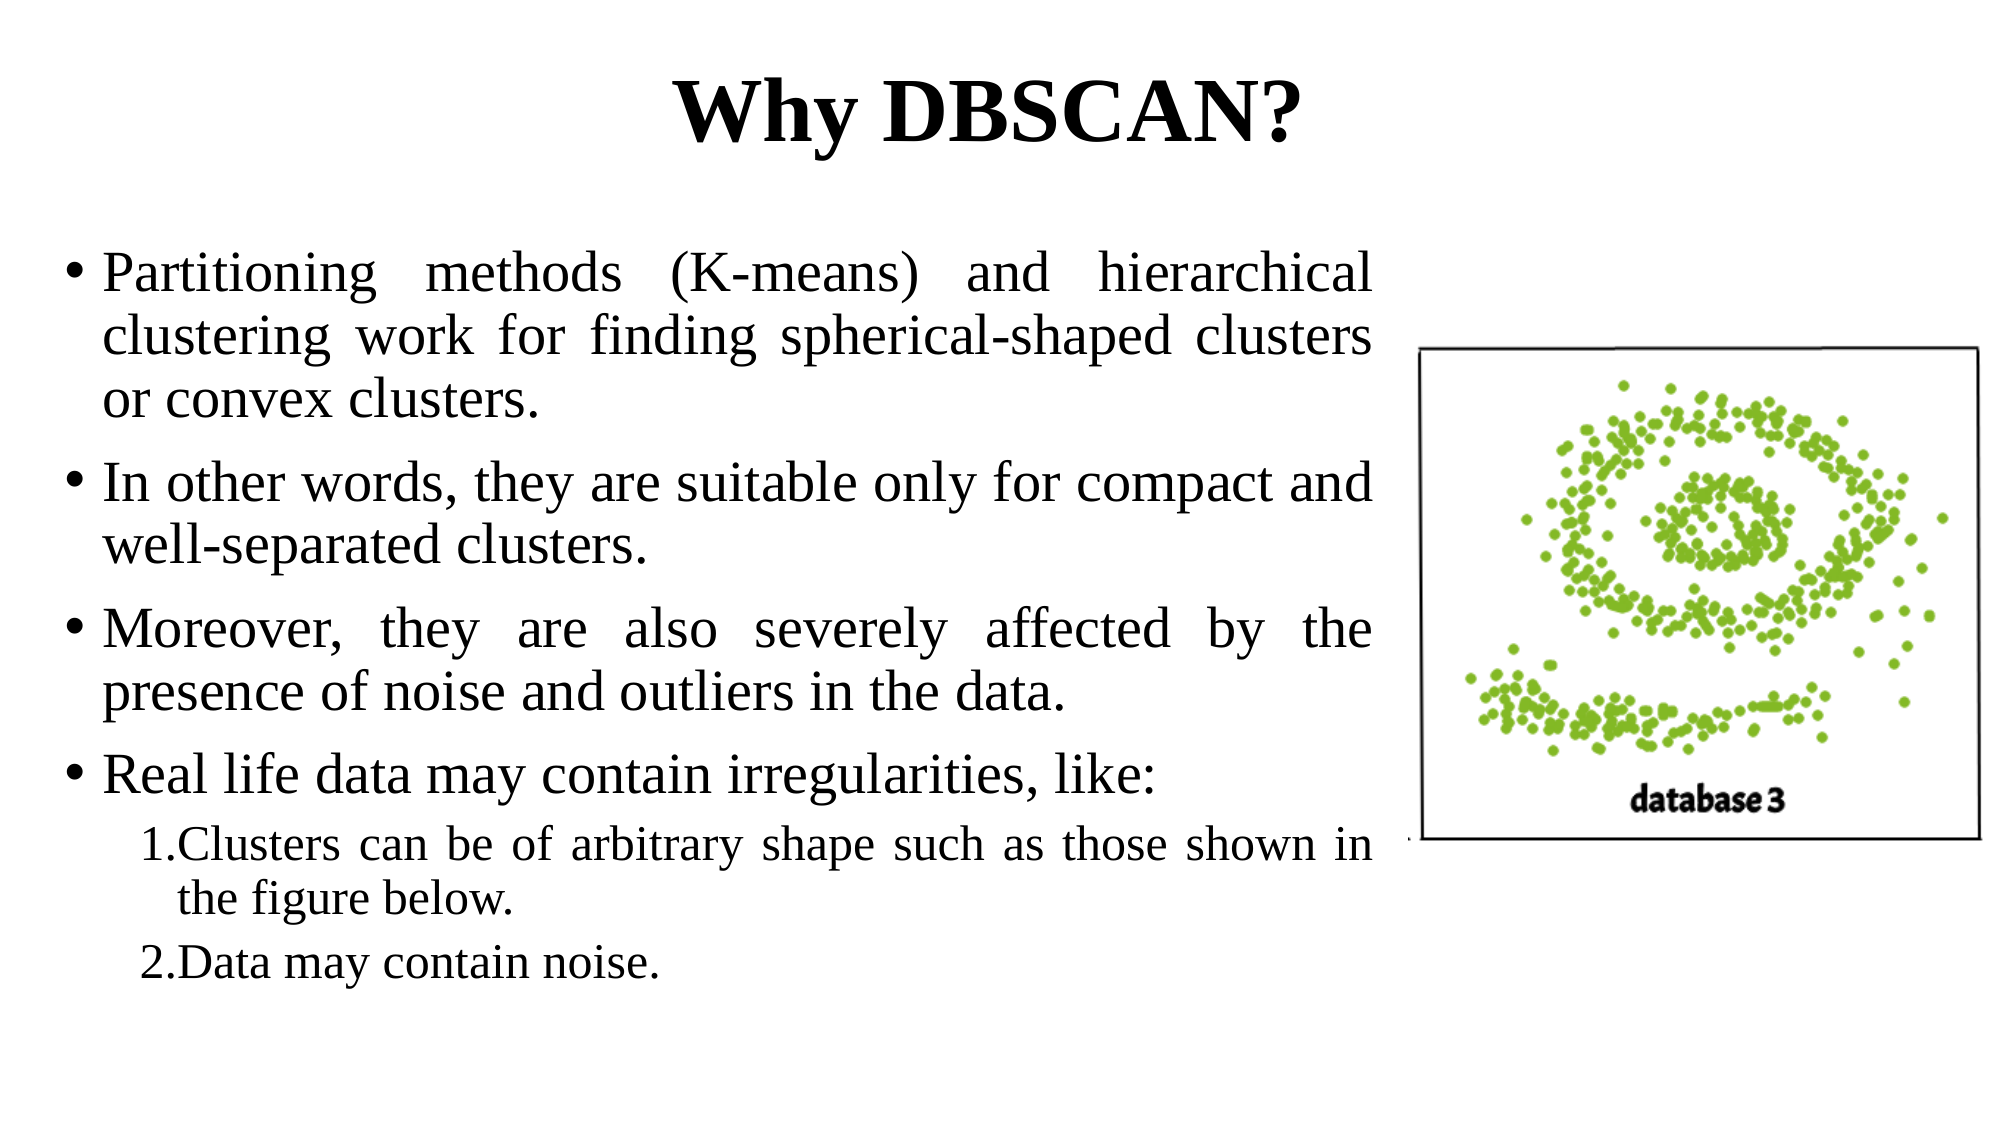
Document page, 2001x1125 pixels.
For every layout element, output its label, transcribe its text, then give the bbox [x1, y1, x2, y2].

list Partitioning methods (K-means) and hierarchical clustering work for finding spherical-shaped clusters or convex clusters. In other words, they are suitable only for compact and well-separated clusters. Moreover, they are also severely affected by the presence of noise and outliers in the data. Real life data may contain irregularities, like: Clusters can be of arbitrary shape such as those shown in the figure below. Data may contain noise. [49, 233, 1390, 1036]
picture [1408, 339, 1987, 848]
title Why DBSCAN? [137, 28, 1863, 195]
